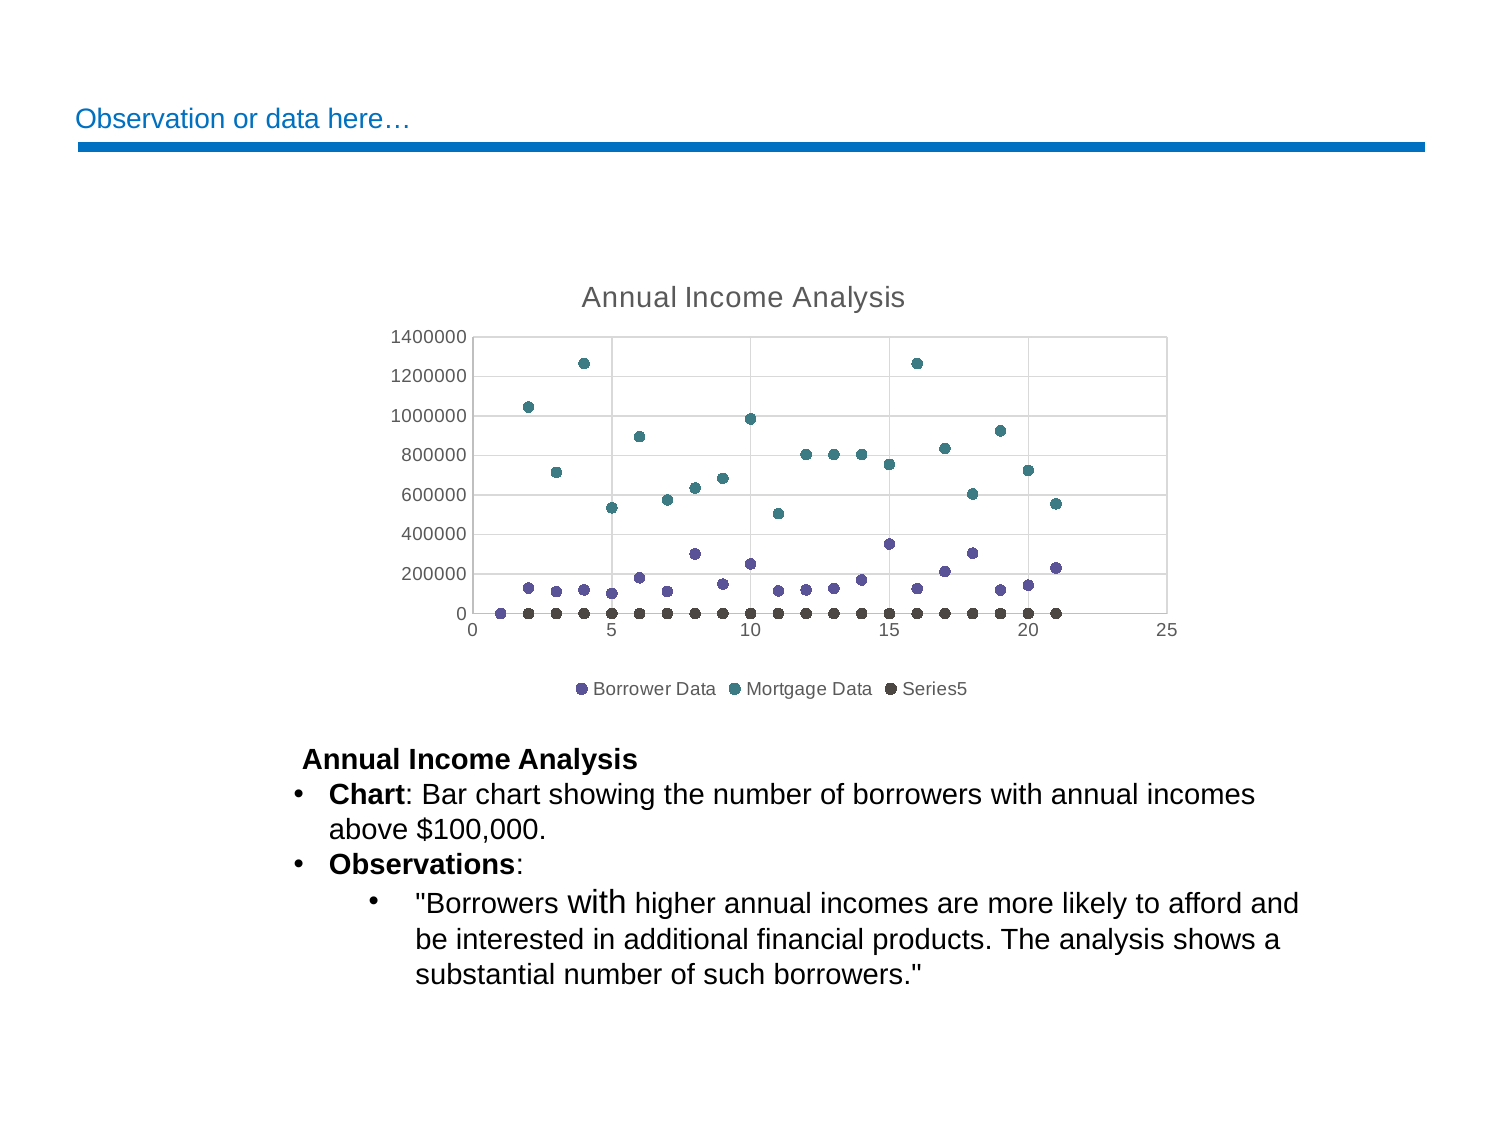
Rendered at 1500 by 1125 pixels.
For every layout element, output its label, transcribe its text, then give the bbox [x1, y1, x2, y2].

chart [351, 255, 1192, 707]
title Observation or data here… [75, 96, 1425, 143]
text_box Annual Income Analysis Chart: Bar chart showing the number of borrowers with annual incomes above $100,000. Observations: "Borrowers with higher annual incomes are more likely to afford and be interested in additional financial products. The analysis shows a substantial number of such borrowers." [278, 733, 1356, 998]
